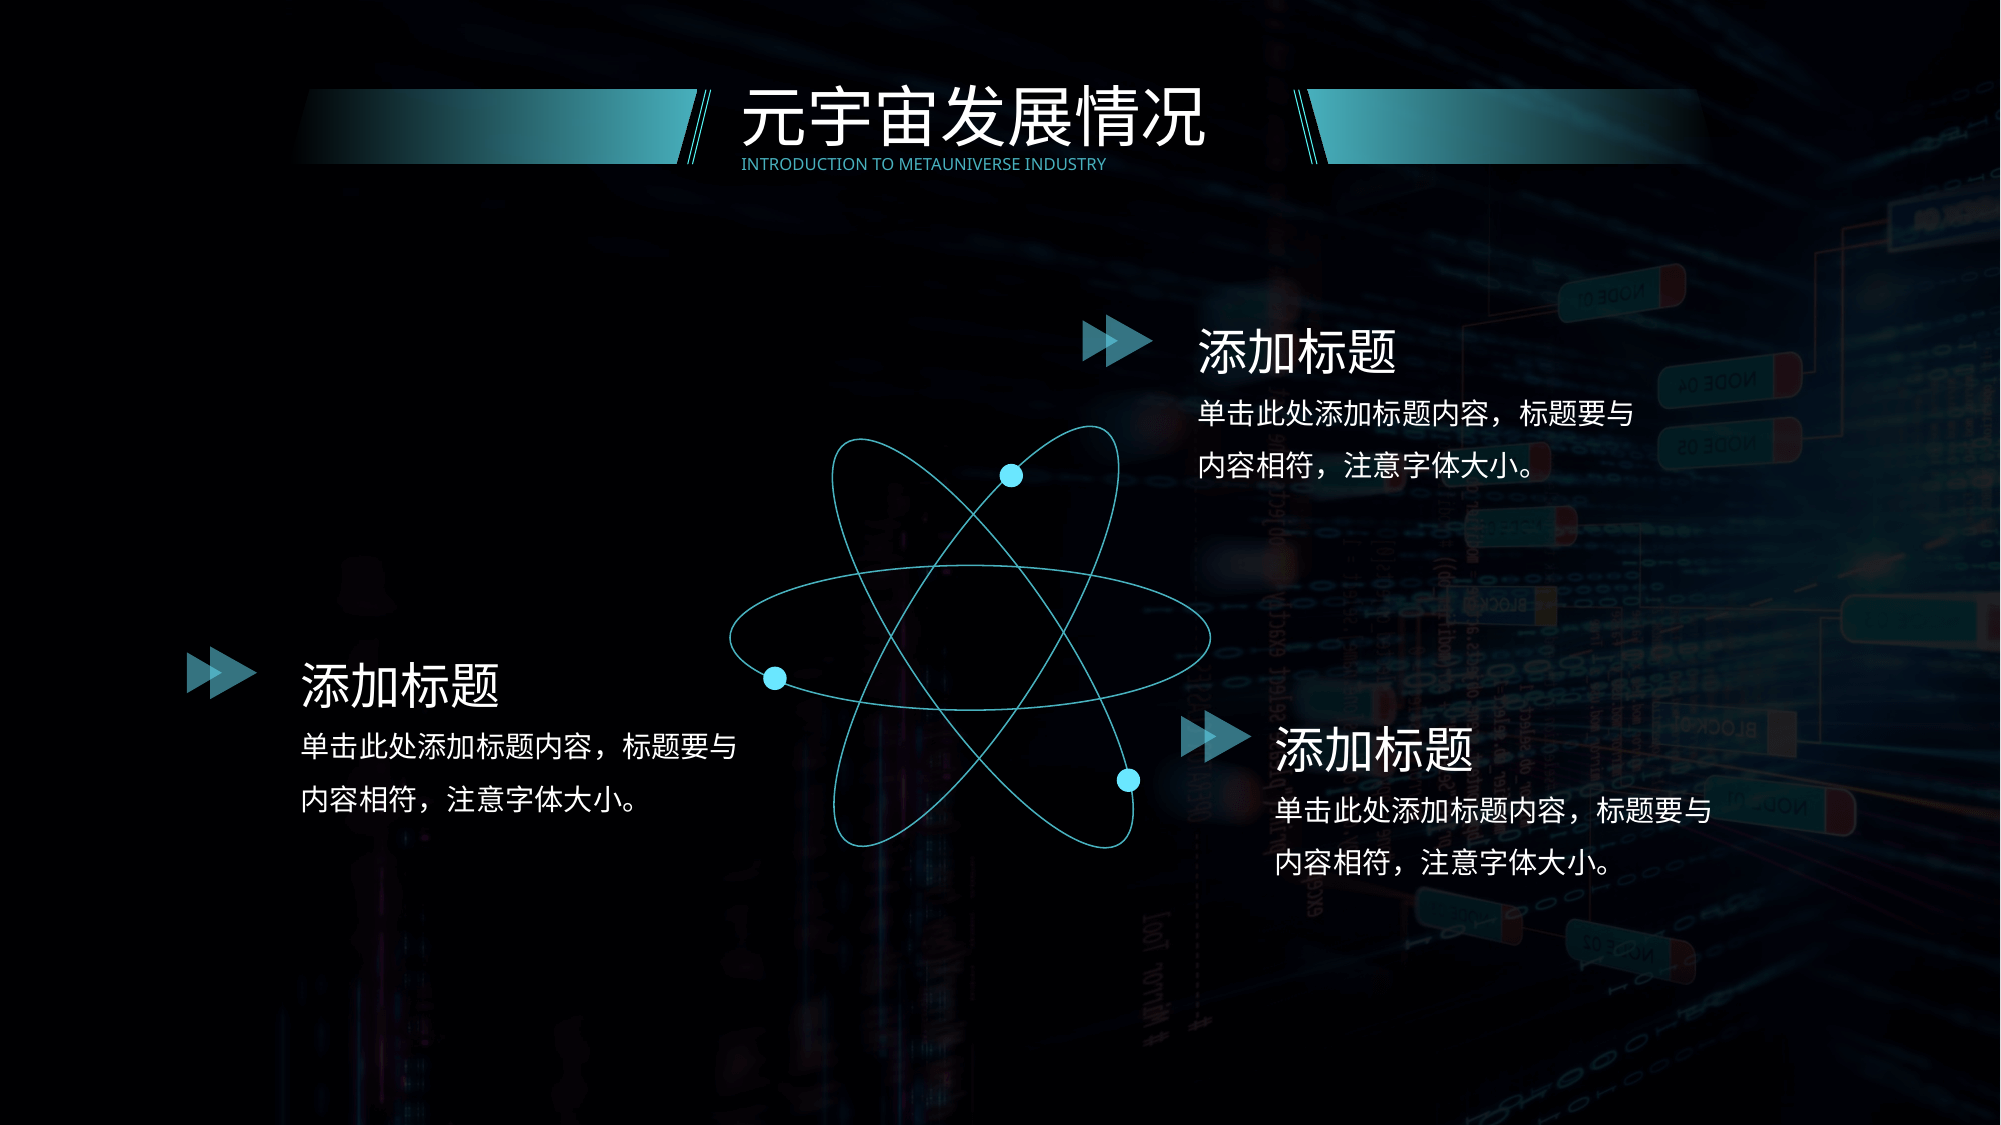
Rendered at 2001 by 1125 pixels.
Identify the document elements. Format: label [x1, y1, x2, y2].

text_box [186, 642, 755, 819]
text_box [725, 66, 1270, 182]
text_box [288, 89, 711, 164]
text_box [1181, 706, 1729, 883]
text_box [1293, 89, 1717, 164]
text_box [1082, 308, 1652, 485]
text_box [729, 393, 1211, 887]
picture [0, 0, 2001, 1125]
